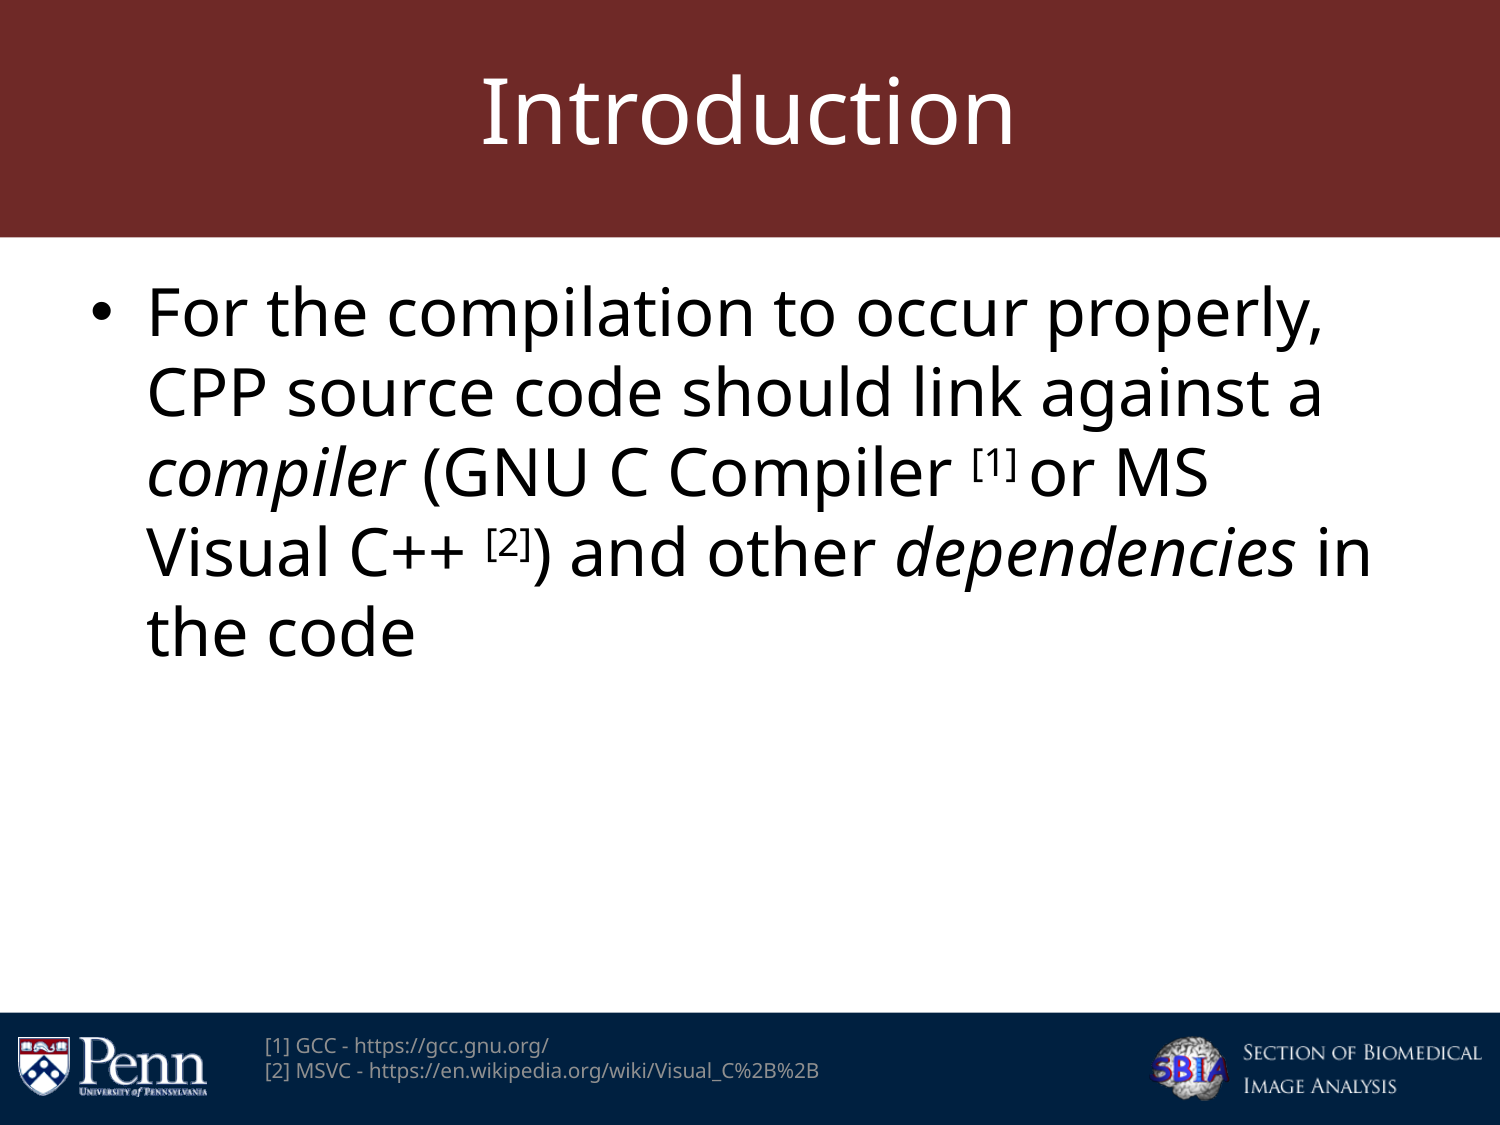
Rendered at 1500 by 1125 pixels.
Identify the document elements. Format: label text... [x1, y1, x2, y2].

title Introduction [75, 45, 1425, 238]
list For the compilation to occur properly, CPP source code should link against a compiler (GNU C Compiler [1] or MS Visual C++ [2]) and other dependencies in the code [75, 262, 1425, 1013]
picture [1149, 1035, 1482, 1102]
picture [18, 1037, 207, 1097]
footer [1] GCC - https://gcc.gnu.org/ [2] MSVC - https://en.wikipedia.org/wiki/Visual_C%2B%2B [249, 1025, 1038, 1100]
